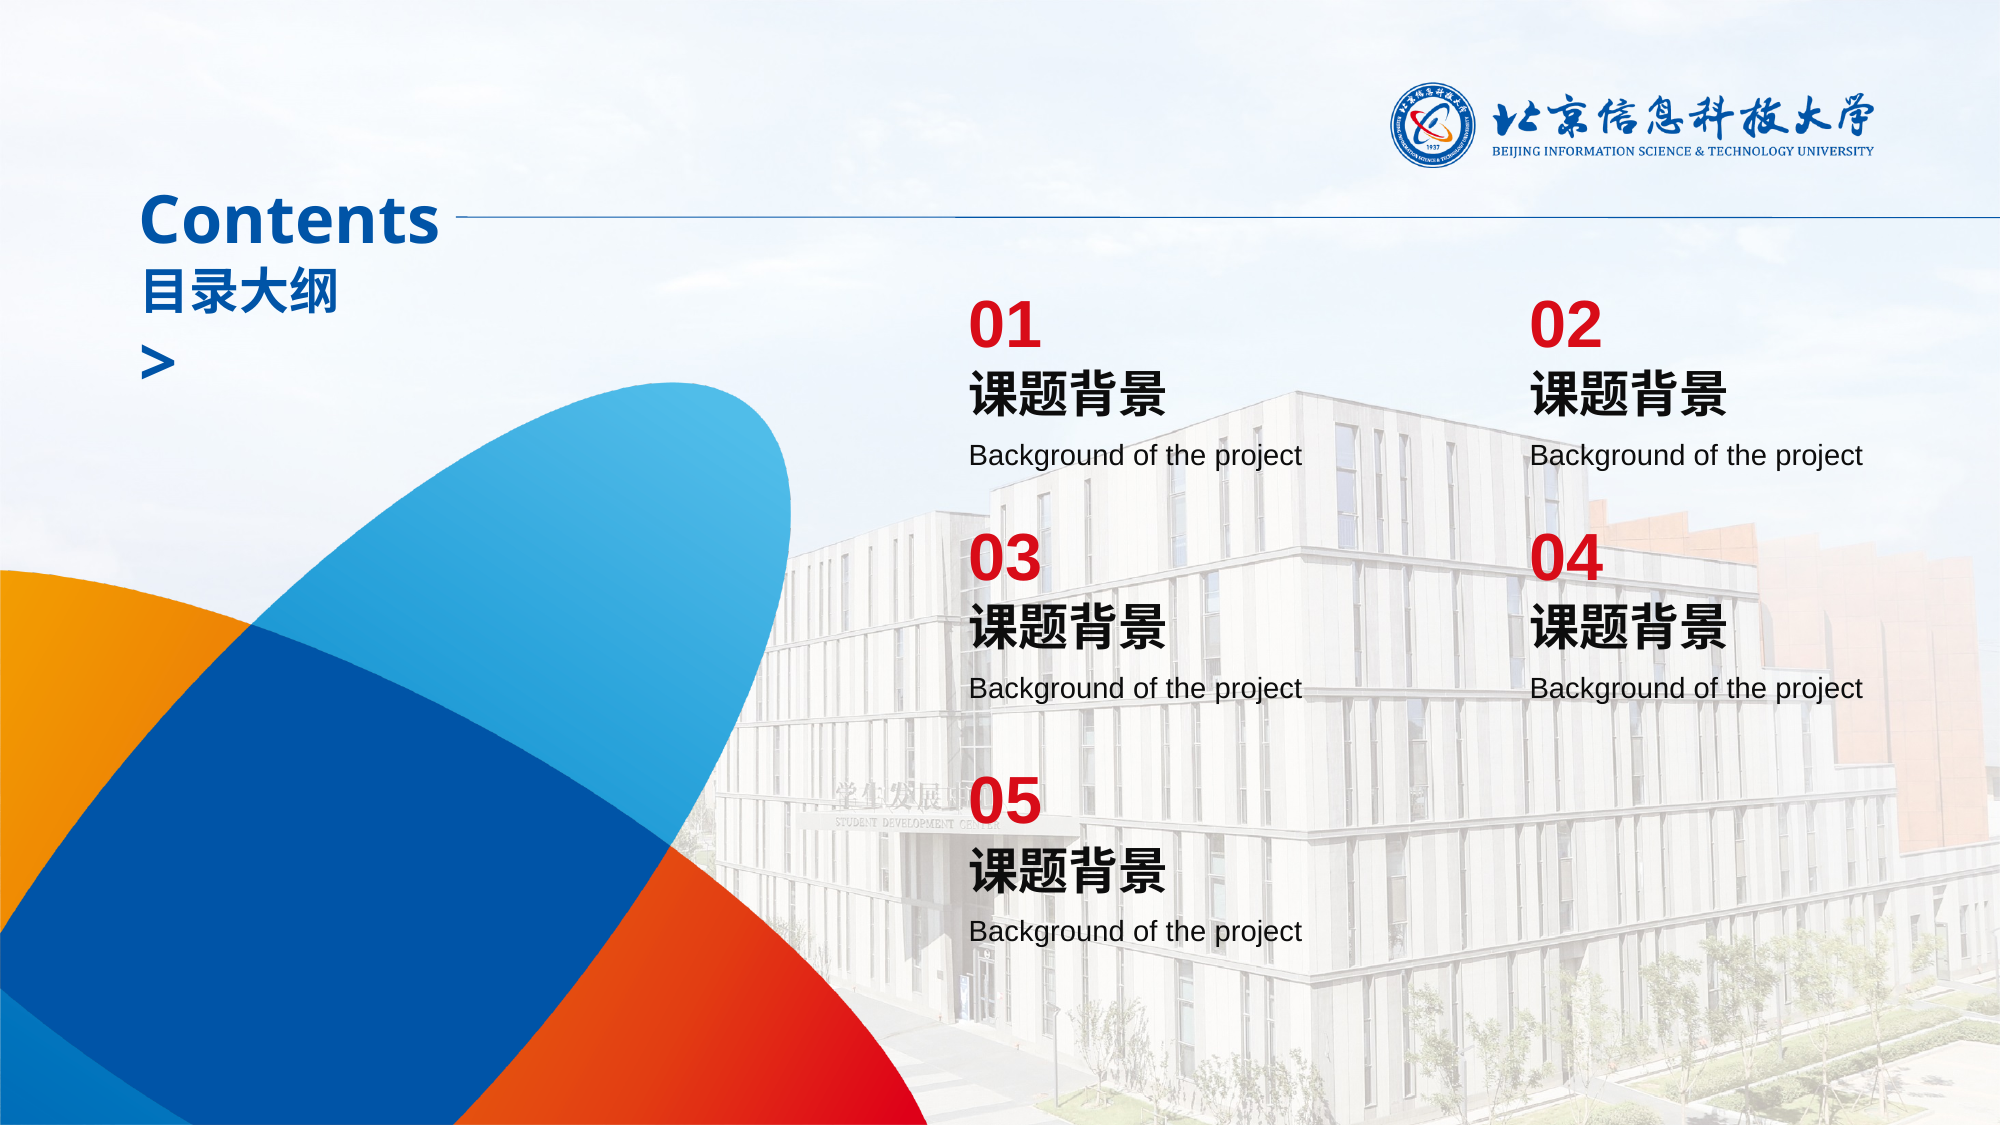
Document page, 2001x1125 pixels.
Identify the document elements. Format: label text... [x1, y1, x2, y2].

text_box 05 [953, 749, 1058, 845]
text_box Contents [106, 169, 456, 265]
text_box 目录大纲 > [124, 252, 604, 407]
text_box Background of the project [953, 428, 1318, 479]
text_box 课题背景 [1515, 588, 1745, 661]
text_box 课题背景 [954, 831, 1184, 905]
text_box Background of the project [1514, 428, 1879, 479]
text_box 01 [953, 273, 1058, 368]
text_box 课题背景 [1515, 355, 1745, 428]
text_box Background of the project [1514, 661, 1879, 712]
text_box Background of the project [953, 905, 1318, 955]
text_box 课题背景 [954, 588, 1184, 661]
text_box 04 [1514, 506, 1619, 601]
picture [0, 0, 2000, 1125]
text_box Background of the project [953, 661, 1318, 712]
text_box 03 [953, 506, 1058, 601]
text_box 02 [1514, 273, 1619, 368]
text_box 课题背景 [954, 355, 1184, 428]
